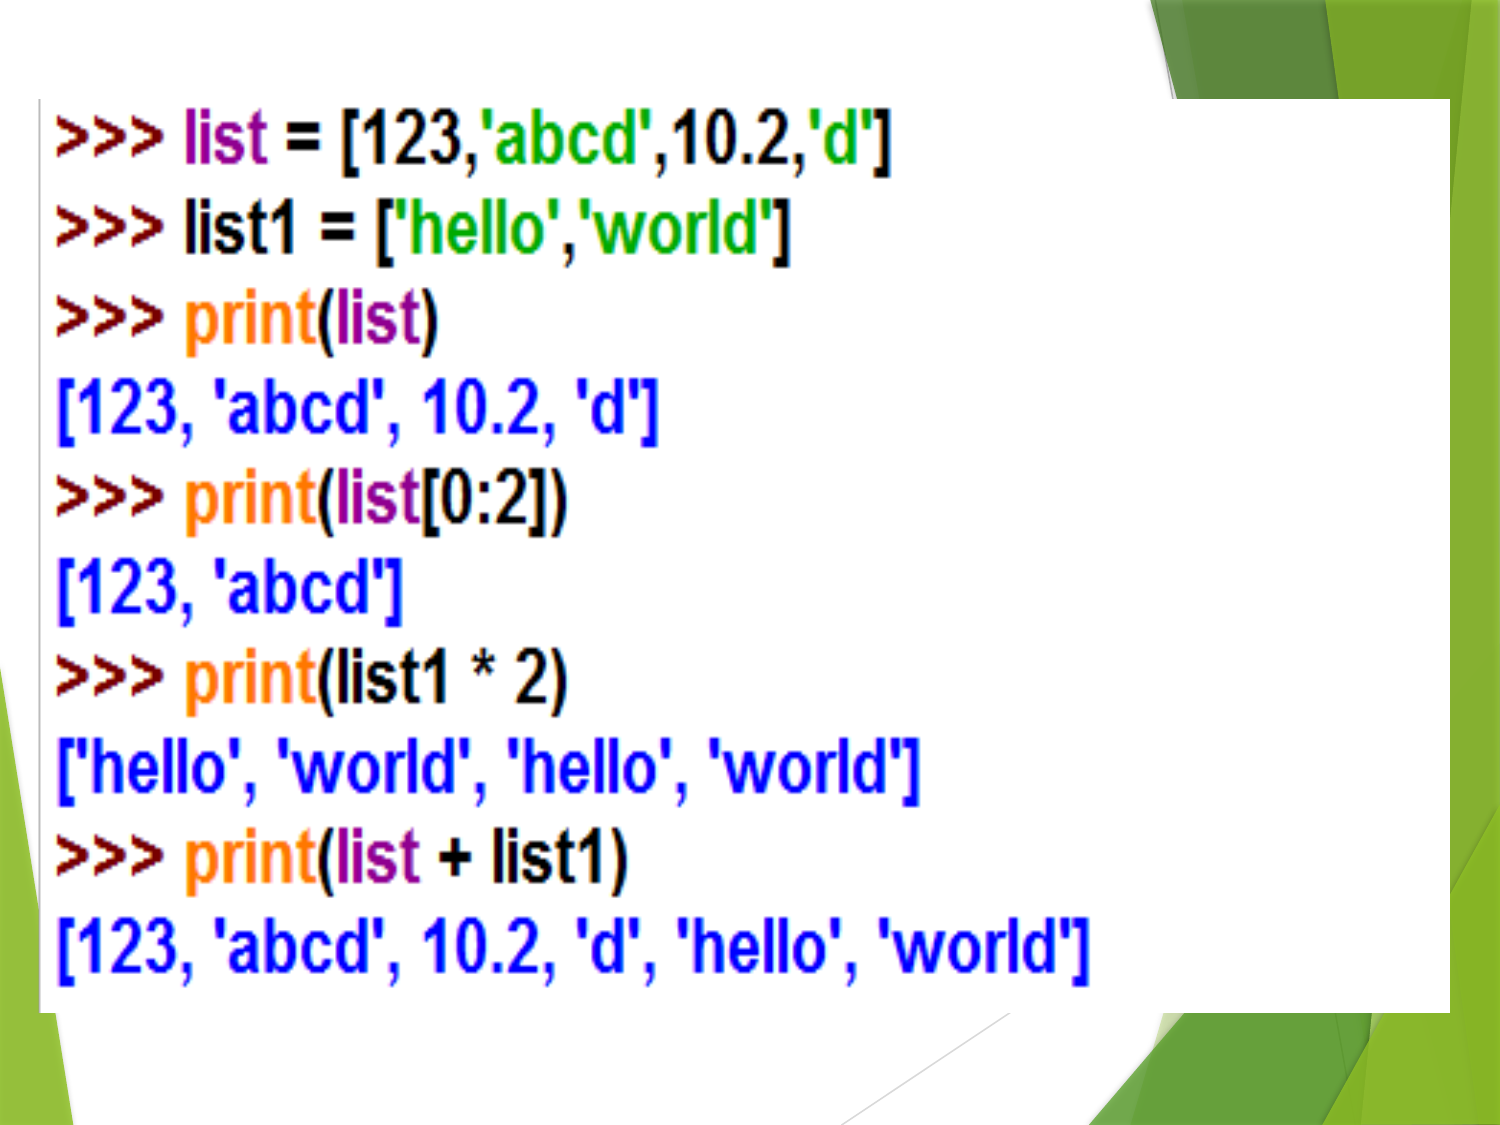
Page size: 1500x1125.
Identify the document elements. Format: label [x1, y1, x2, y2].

picture [38, 99, 1451, 1013]
